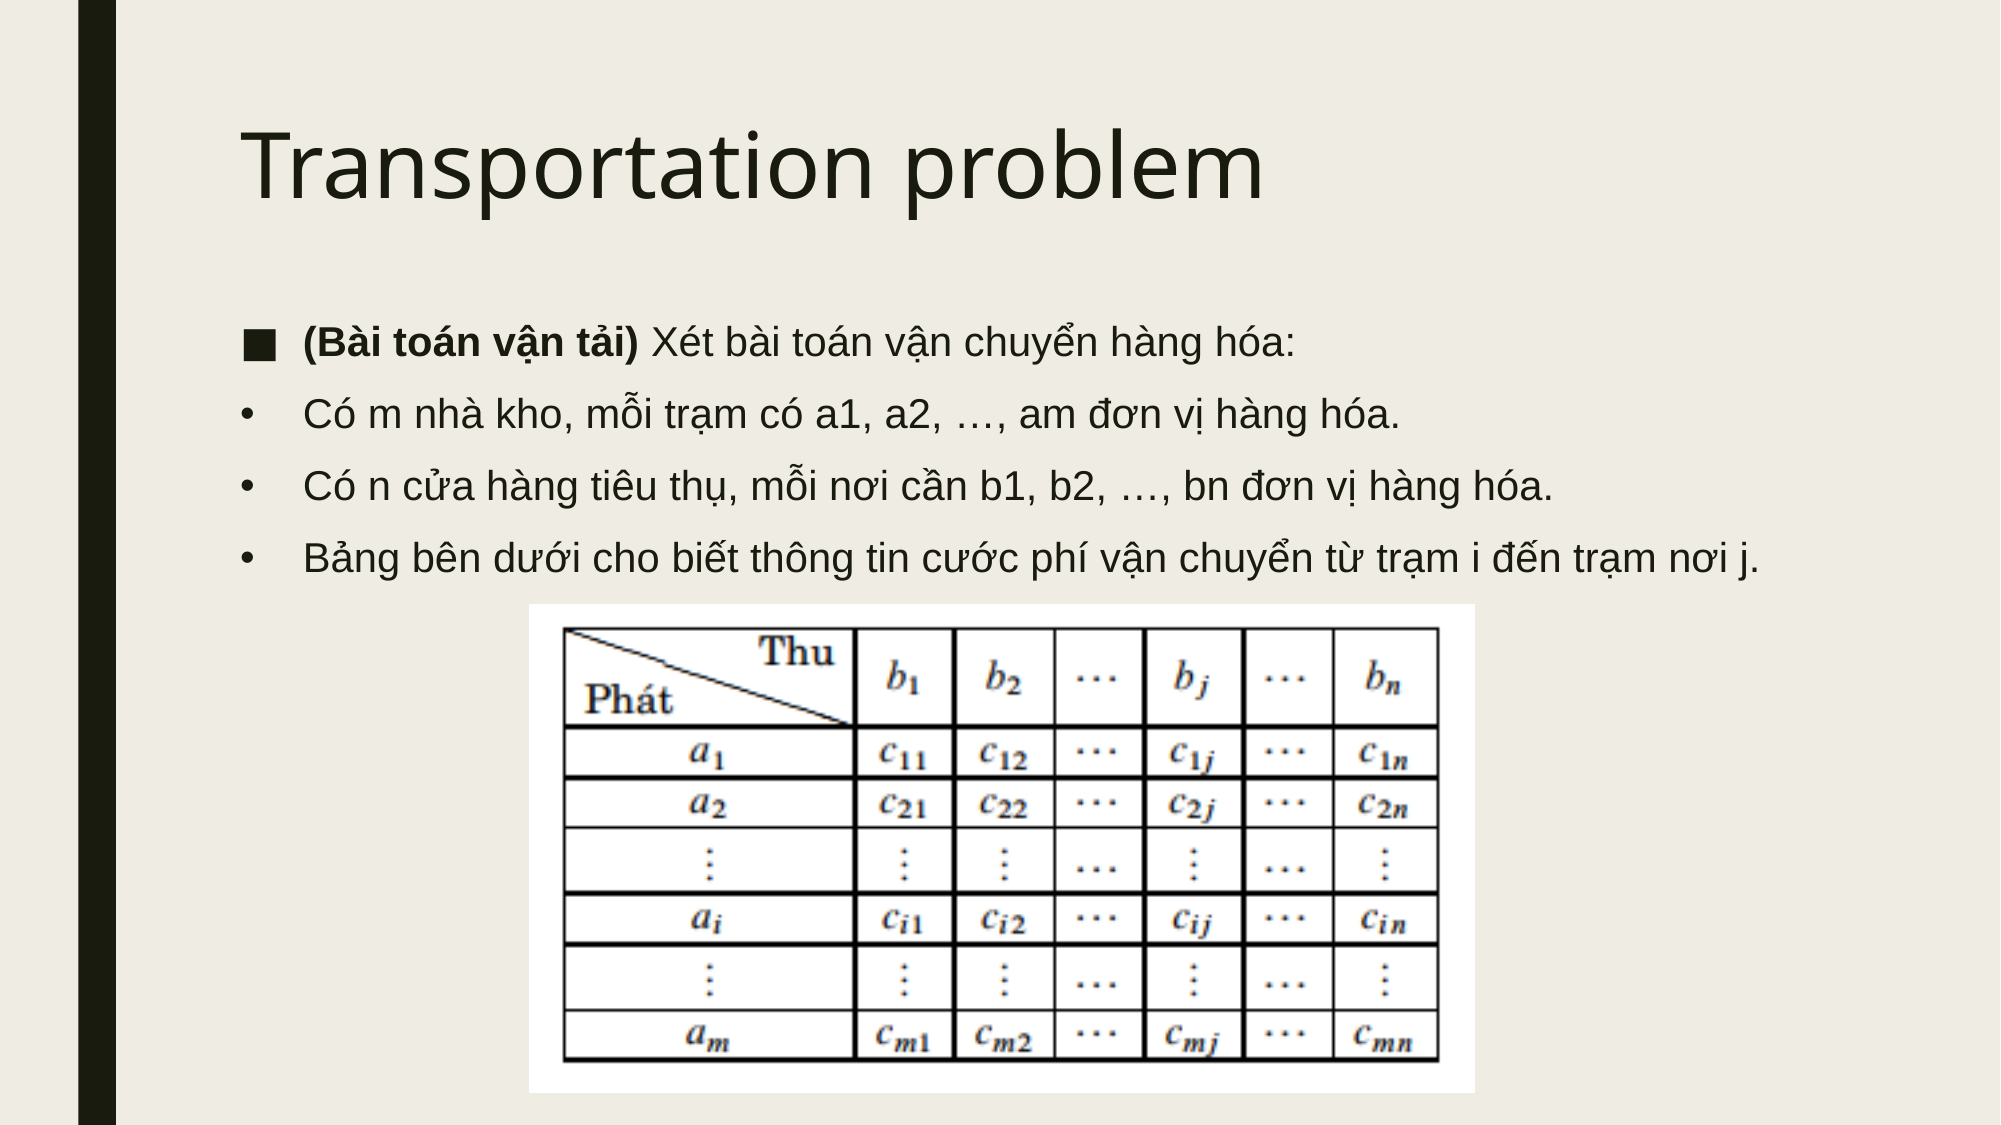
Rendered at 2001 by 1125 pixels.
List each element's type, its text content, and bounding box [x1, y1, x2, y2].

picture [529, 604, 1475, 1093]
title Transportation problem [225, 112, 1800, 311]
list (Bài toán vận tải) Xét bài toán vận chuyển hàng hóa: Có m nhà kho, mỗi trạm có a1, a2, …, am đơn vị hàng hóa. Có n cửa hàng tiêu thụ, mỗi nơi cần b1, b2, …, bn đơn vị hàng hóa. Bảng bên dưới cho biết thông tin cước phí vận chuyển từ trạm i đến trạm nơi j. [225, 311, 1800, 899]
